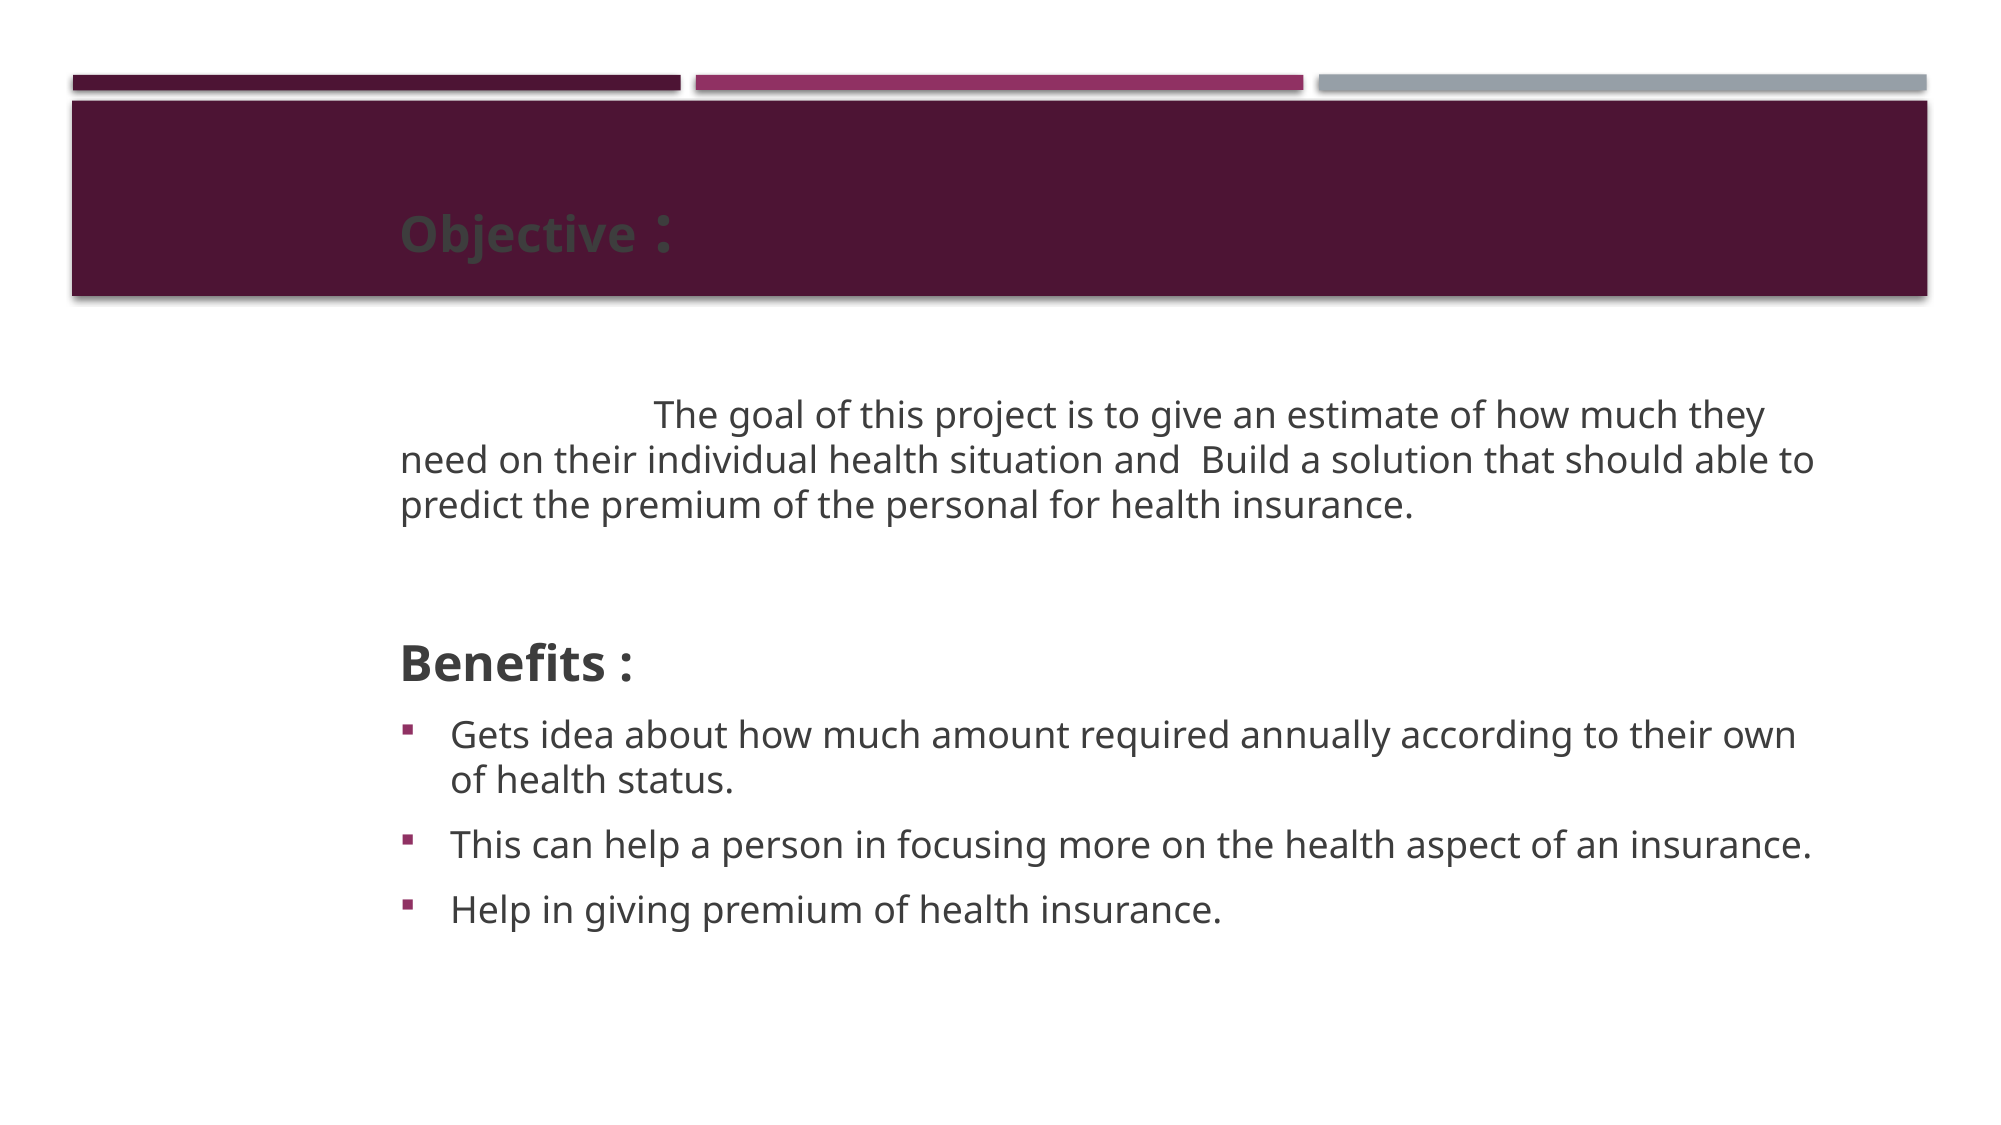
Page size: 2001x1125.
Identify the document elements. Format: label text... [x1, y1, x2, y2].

list Objective : The goal of this project is to give an estimate of how much they need on their individual health situation and Build a solution that should able to predict the premium of the personal for health insurance. Benefits : Gets idea about how much amount required annually according to their own of health status. This can help a person in focusing more on the health aspect of an insurance. Help in giving premium of health insurance. [384, 176, 1848, 1006]
